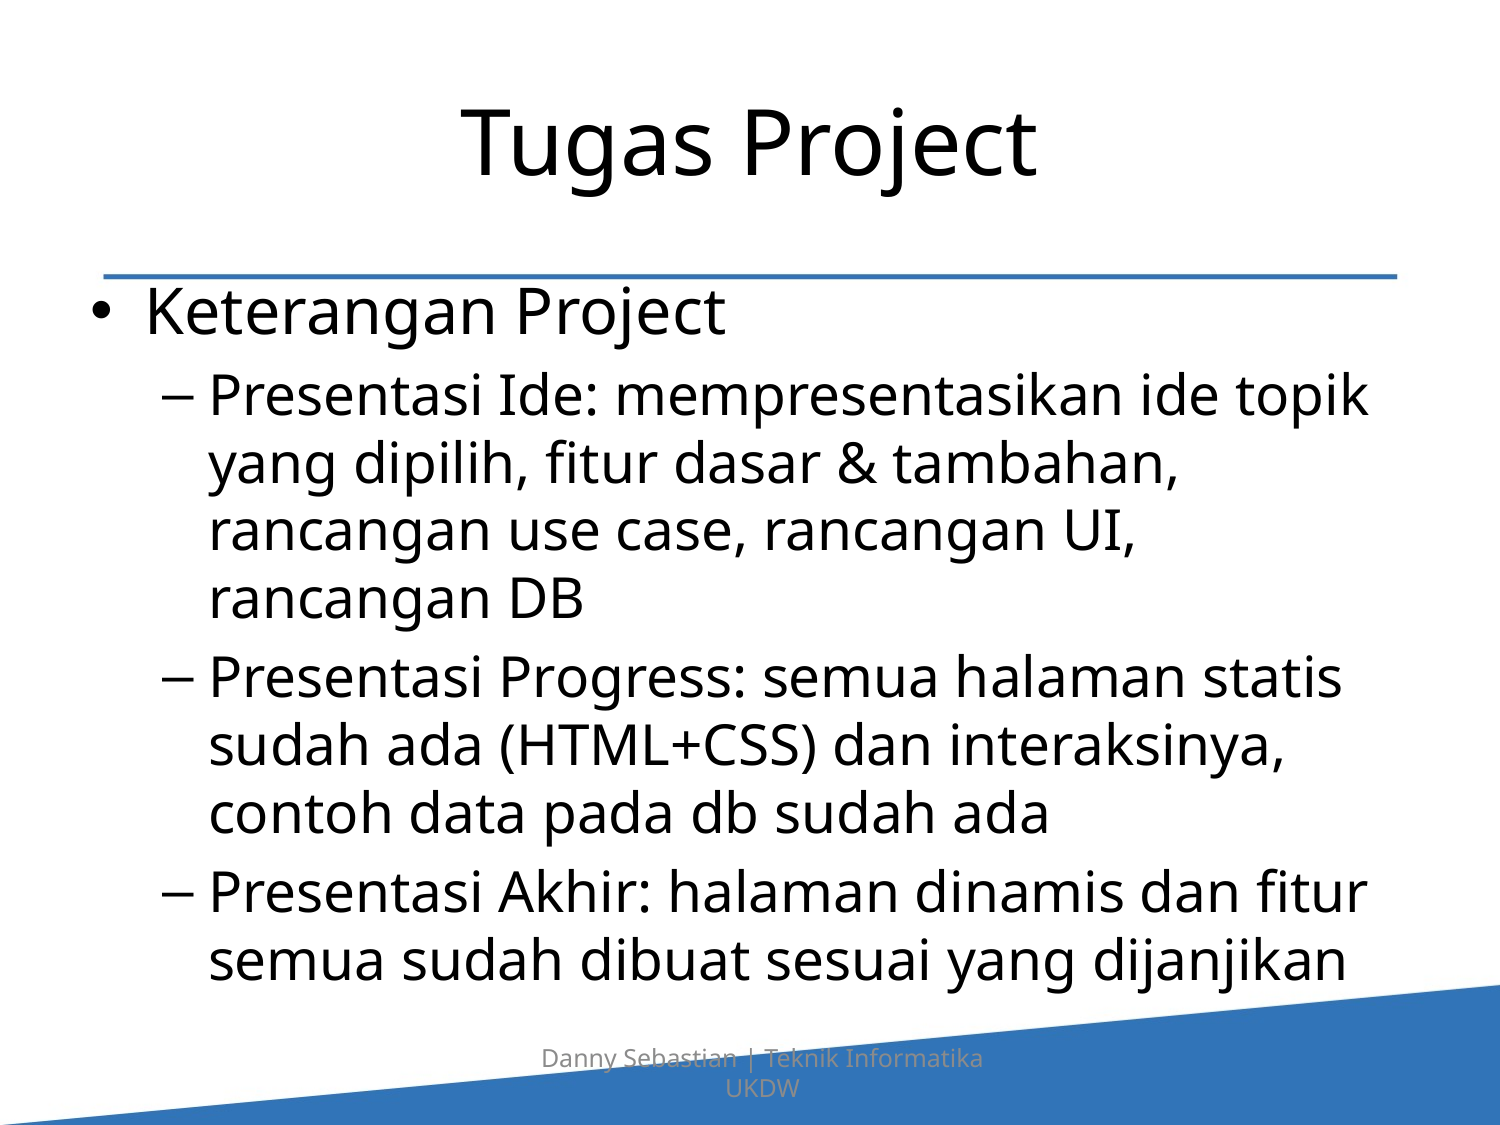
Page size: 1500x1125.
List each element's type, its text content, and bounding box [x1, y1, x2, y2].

title Tugas Project [75, 45, 1425, 233]
picture [0, 0, 1500, 1125]
list Keterangan Project Presentasi Ide: mempresentasikan ide topik yang dipilih, fitur dasar & tambahan, rancangan use case, rancangan UI, rancangan DB Presentasi Progress: semua halaman statis sudah ada (HTML+CSS) dan interaksinya, contoh data pada db sudah ada Presentasi Akhir: halaman dinamis dan fitur semua sudah dibuat sesuai yang dijanjikan [75, 262, 1425, 1005]
footer Danny Sebastian | Teknik Informatika UKDW [512, 1042, 1013, 1103]
